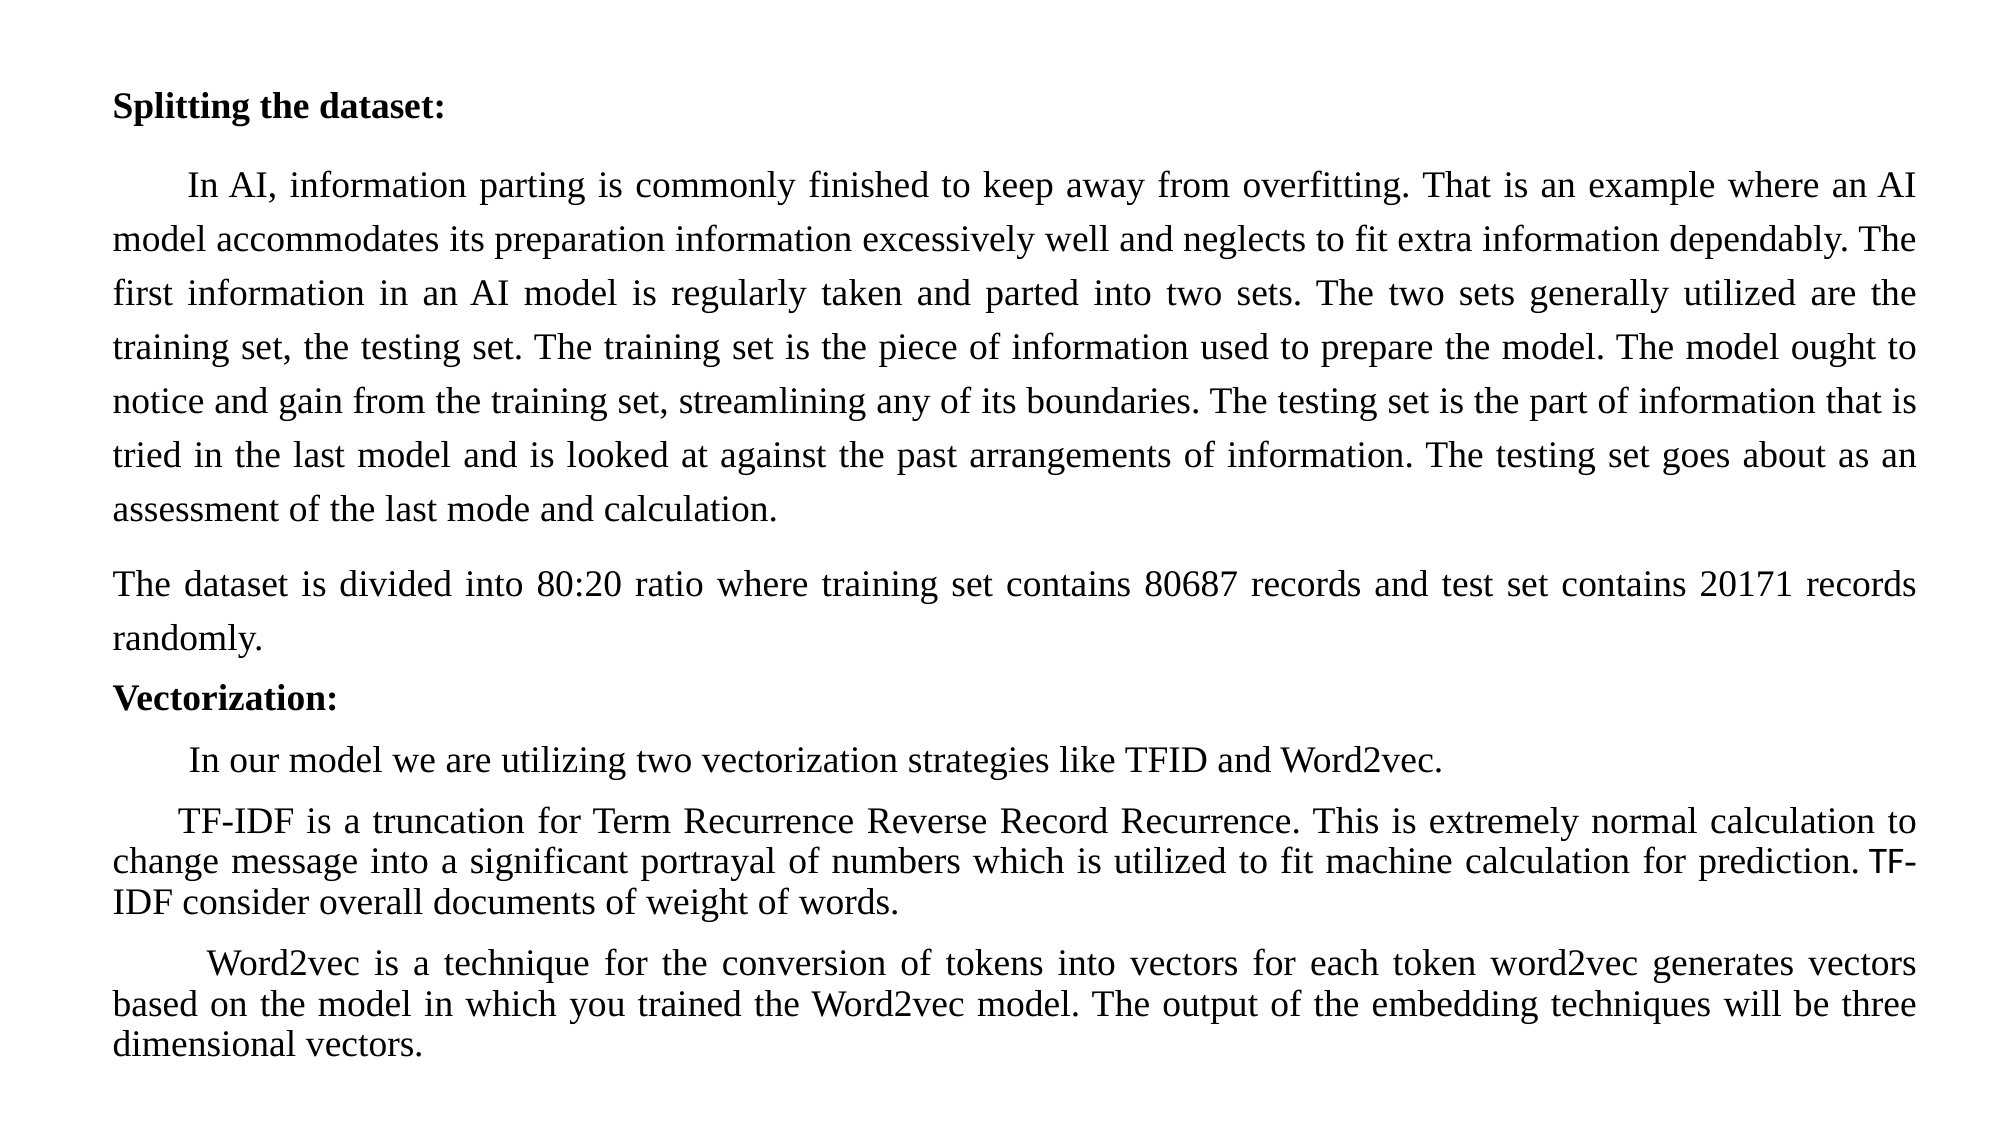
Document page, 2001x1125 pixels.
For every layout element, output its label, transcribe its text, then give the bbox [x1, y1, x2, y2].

title Splitting the dataset: [97, 70, 1823, 142]
list In AI, information parting is commonly finished to keep away from overfitting. That is an example where an AI model accommodates its preparation information excessively well and neglects to fit extra information dependably. The first information in an AI model is regularly taken and parted into two sets. The two sets generally utilized are the training set, the testing set. The training set is the piece of information used to prepare the model. The model ought to notice and gain from the training set, streamlining any of its boundaries. The testing set is the part of information that is tried in the last model and is looked at against the past arrangements of information. The testing set goes about as an assessment of the last mode and calculation. The dataset is divided into 80:20 ratio where training set contains 80687 records and test set contains 20171 records randomly. Vectorization: In our model we are utilizing two vectorization strategies like TFID and Word2vec. TF-IDF is a truncation for Term Recurrence Reverse Record Recurrence. This is extremely normal calculation to change message into a significant portrayal of numbers which is utilized to fit machine calculation for prediction. TF-IDF consider overall documents of weight of words. Word2vec is a technique for the conversion of tokens into vectors for each token word2vec generates vectors based on the model in which you trained the Word2vec model. The output of the embedding techniques will be three dimensional vectors. [97, 143, 1932, 1086]
